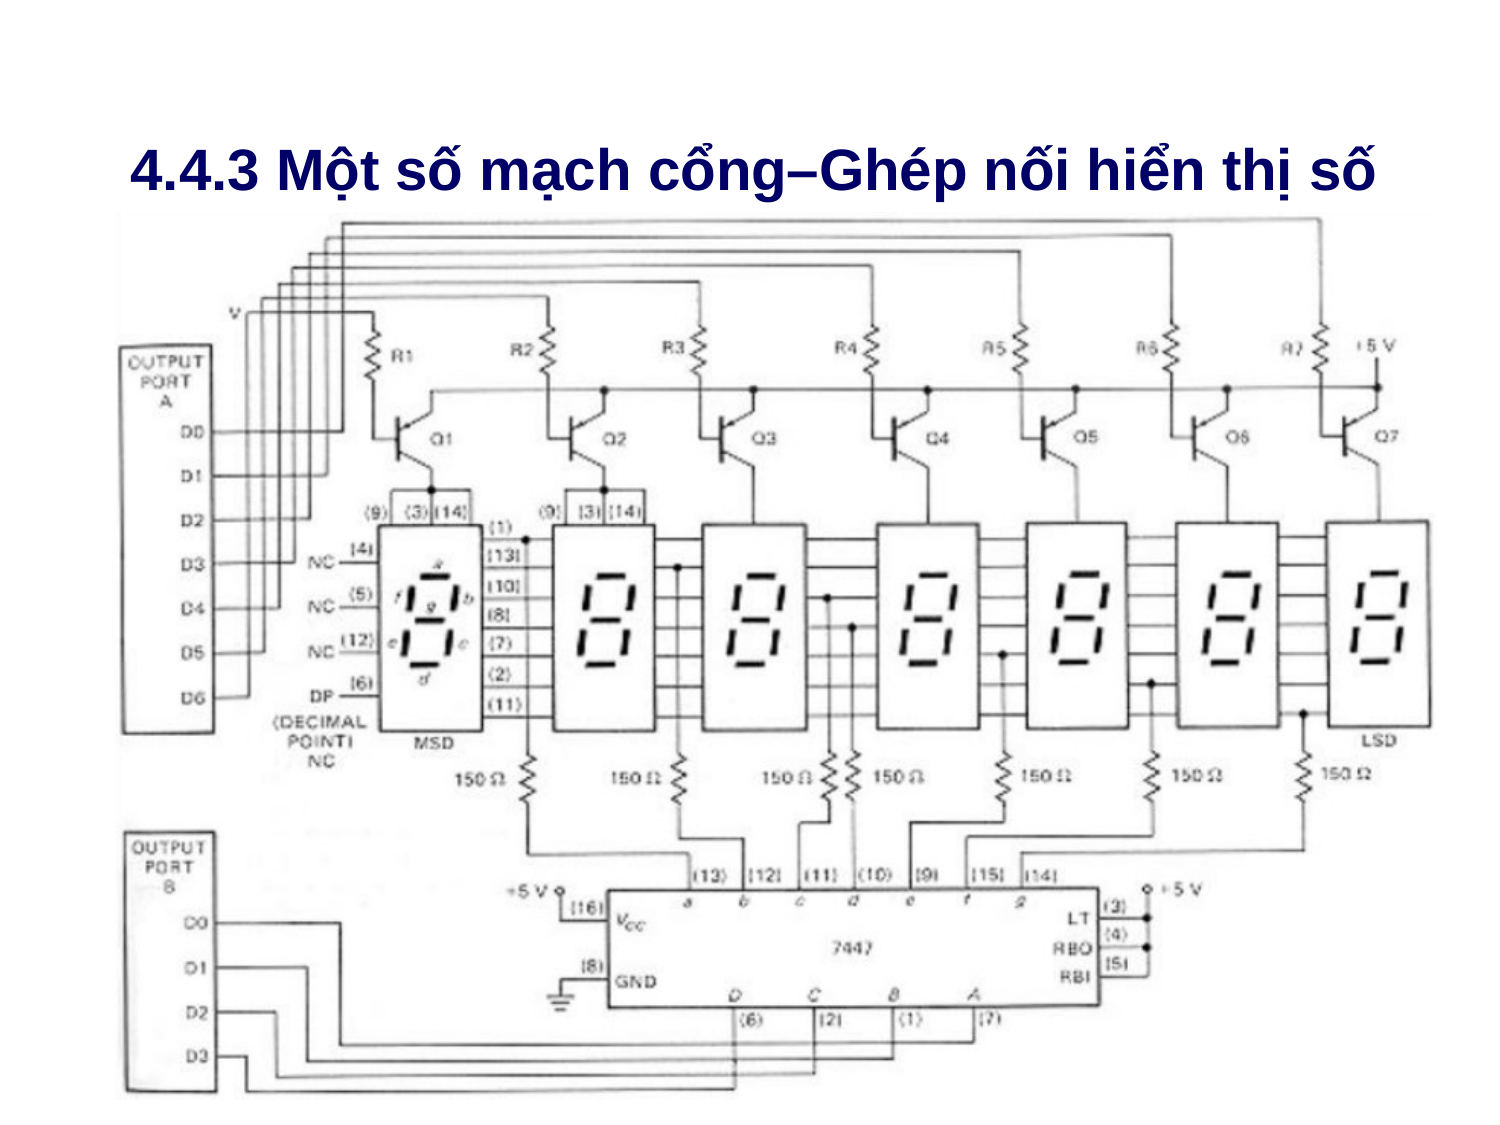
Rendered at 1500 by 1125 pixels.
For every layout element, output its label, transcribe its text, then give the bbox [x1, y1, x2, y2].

title 4.4.3 Một số mạch cổng–Ghép nối hiển thị số [128, 130, 1384, 212]
text_box [115, 212, 1437, 1100]
